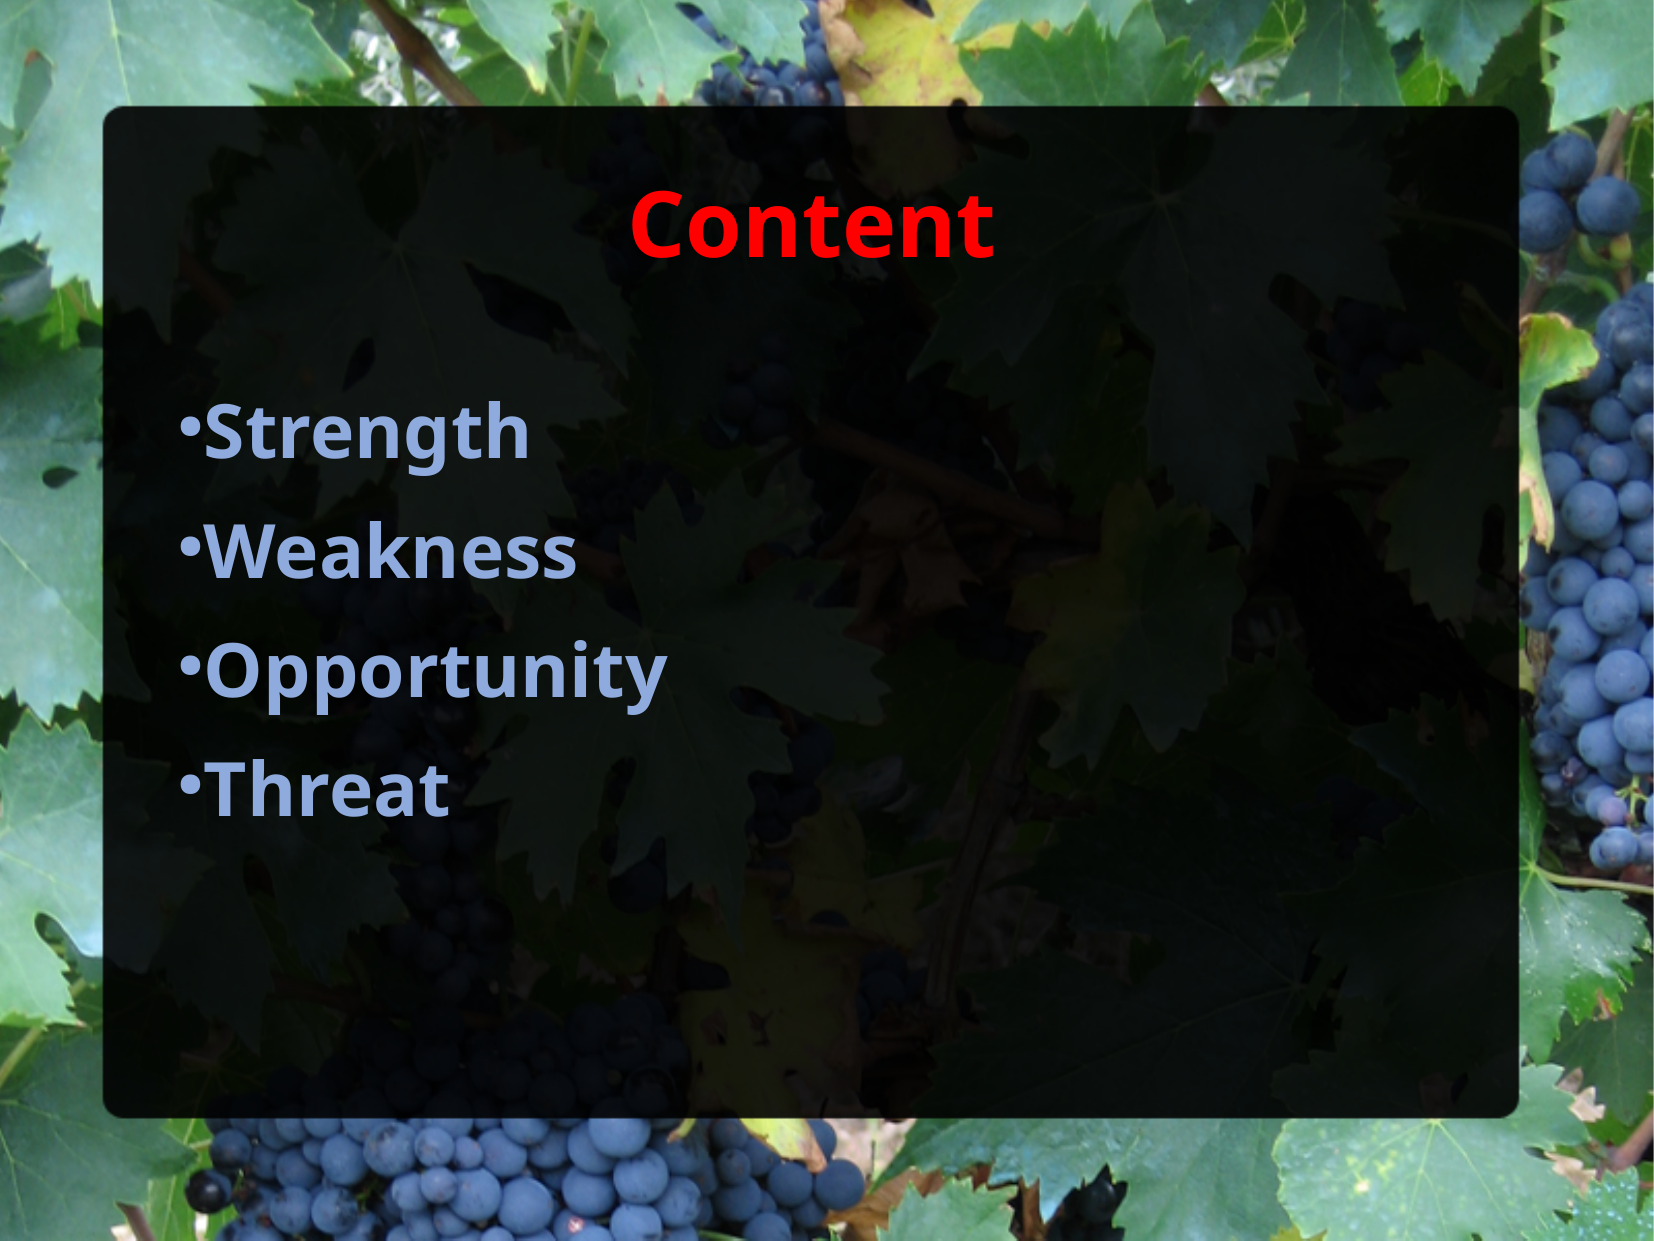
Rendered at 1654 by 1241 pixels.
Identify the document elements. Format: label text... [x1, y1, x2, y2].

picture [0, 0, 1654, 1241]
list Strength Weakness Opportunity Threat [177, 383, 1477, 1093]
title Content [118, 117, 1506, 325]
